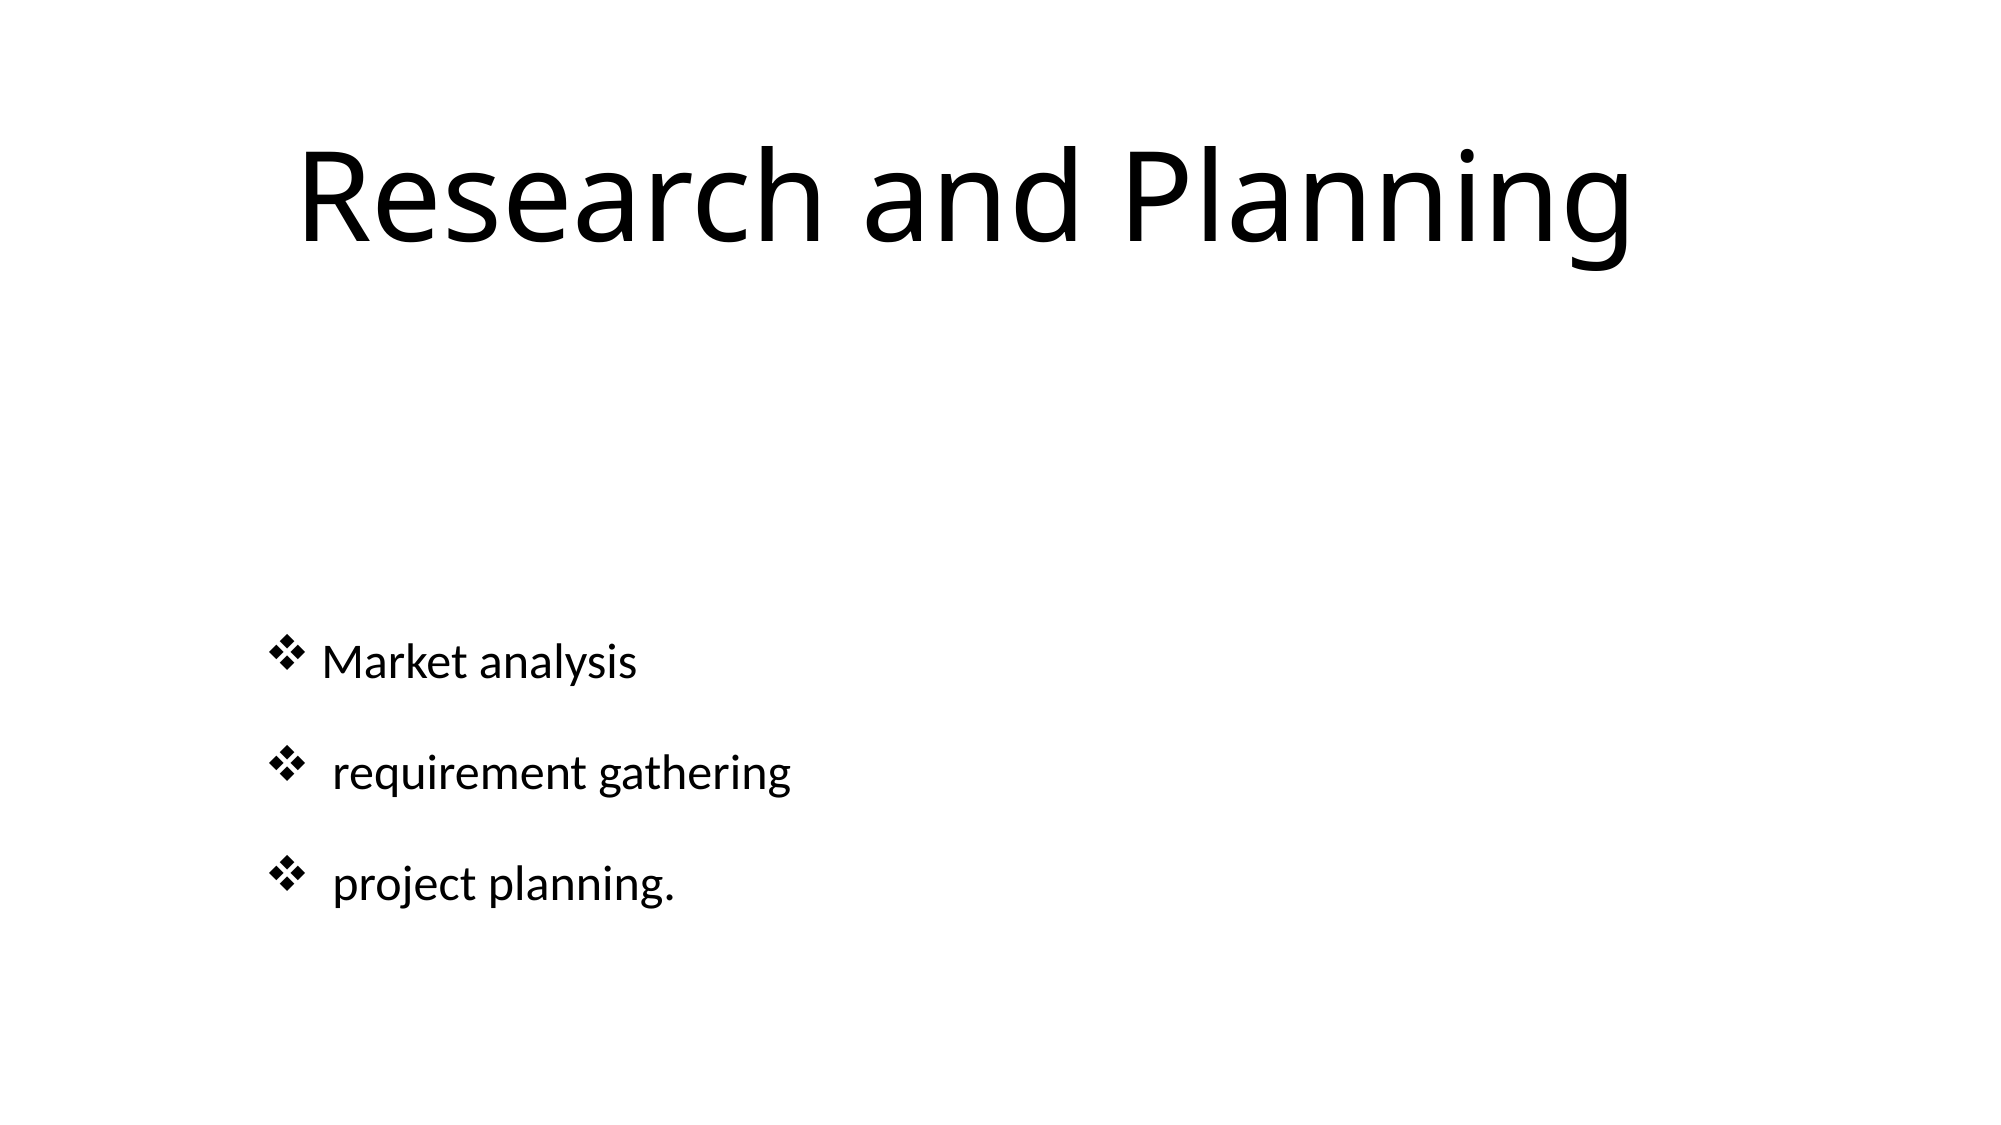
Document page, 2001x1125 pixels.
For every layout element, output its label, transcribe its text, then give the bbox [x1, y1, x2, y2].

subtitle Market analysis requirement gathering project planning. [249, 590, 1750, 943]
title Research and Planning [216, 80, 1717, 276]
